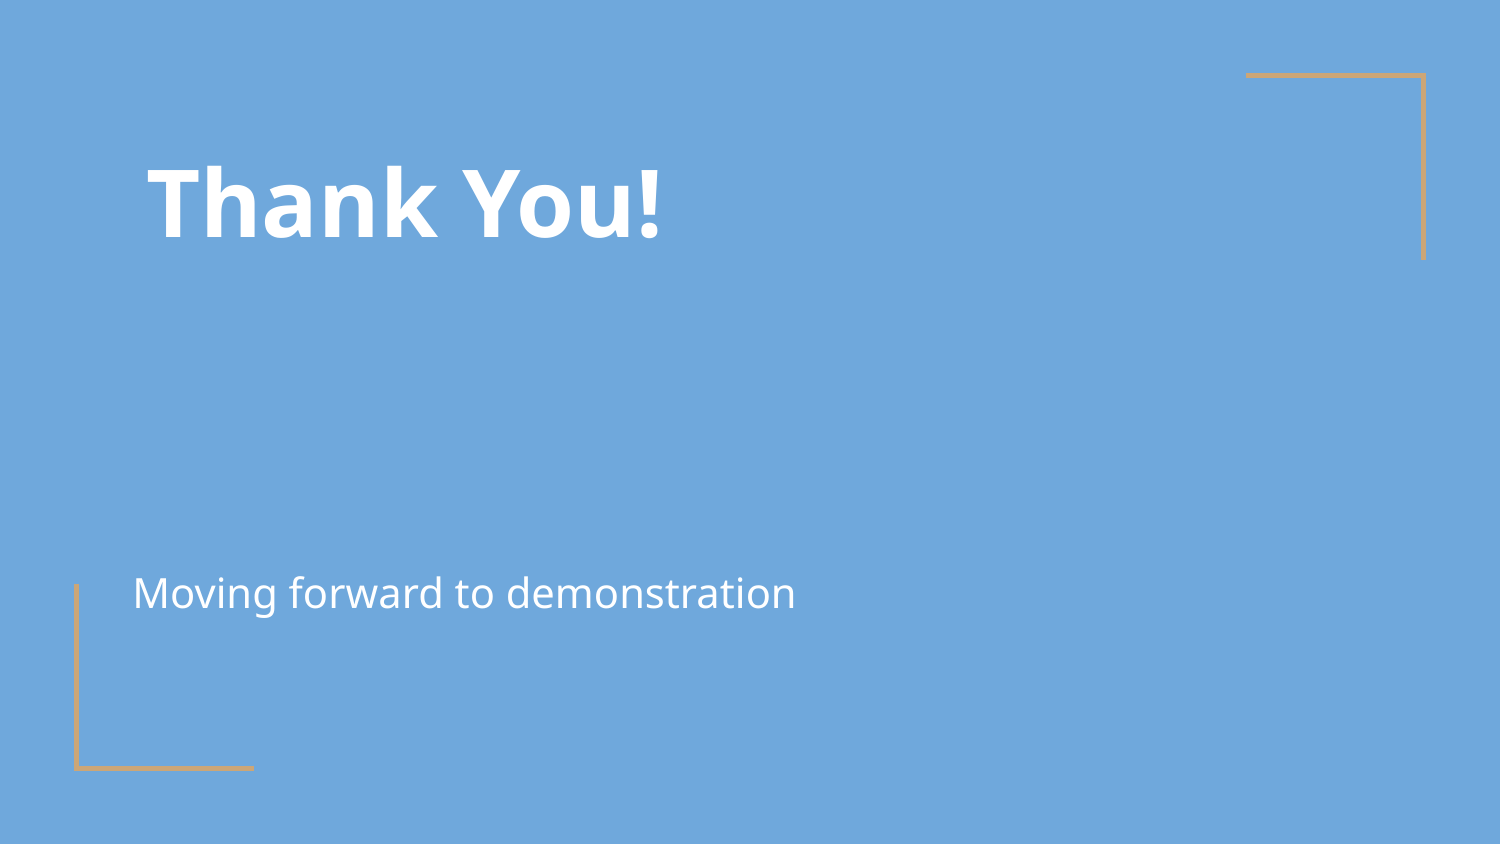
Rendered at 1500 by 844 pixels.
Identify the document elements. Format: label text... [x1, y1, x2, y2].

text_box Moving forward to demonstration [117, 551, 851, 632]
text_box Thank You! [131, 128, 679, 272]
